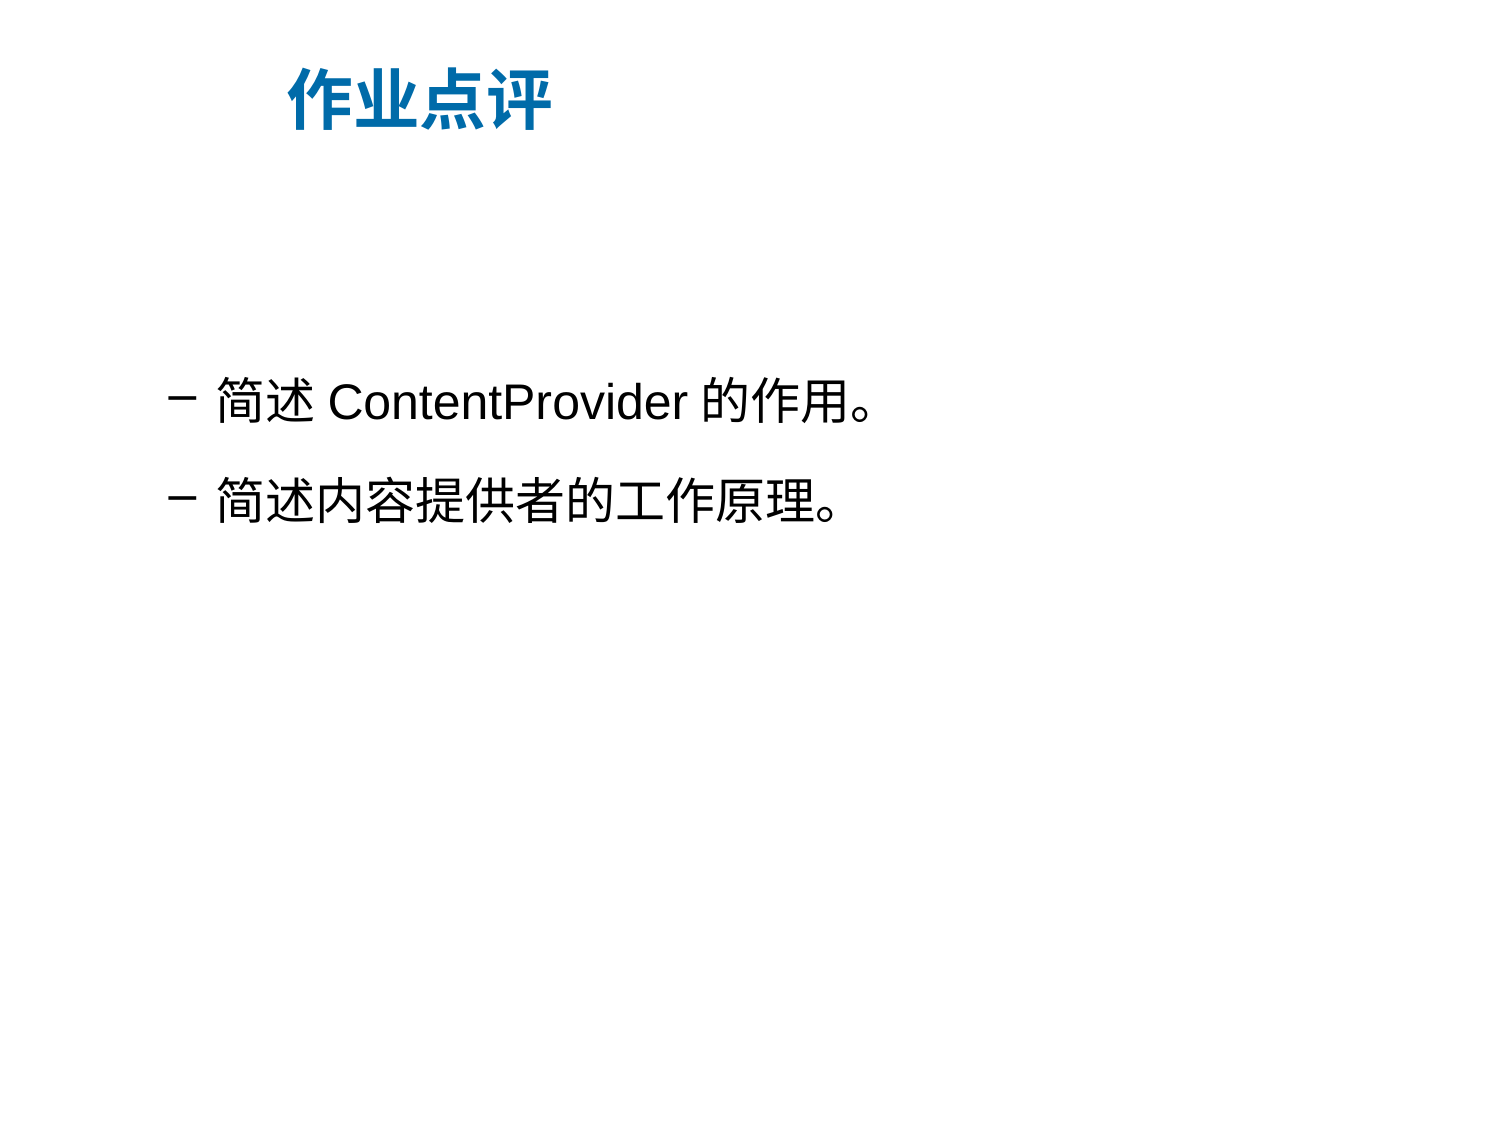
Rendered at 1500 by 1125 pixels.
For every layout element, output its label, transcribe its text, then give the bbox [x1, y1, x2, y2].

text_box 简述ContentProvider的作用。 简述内容提供者的工作原理。 [78, 332, 1388, 776]
text_box 作业点评 [271, 35, 1117, 161]
